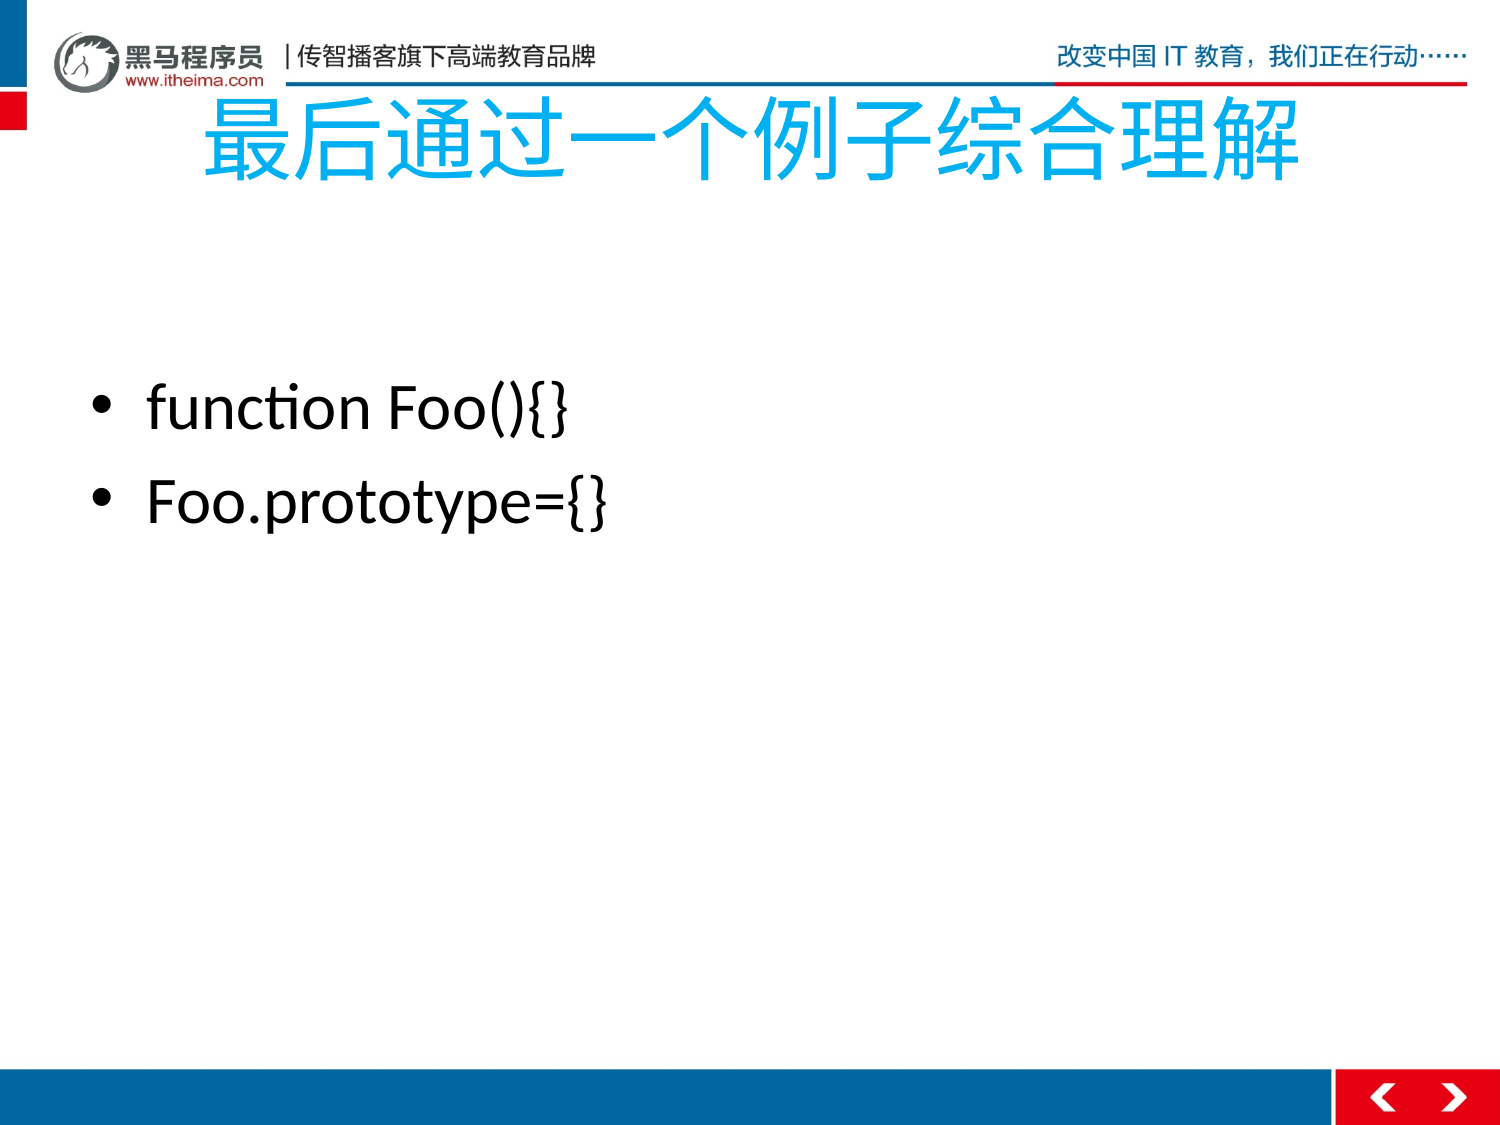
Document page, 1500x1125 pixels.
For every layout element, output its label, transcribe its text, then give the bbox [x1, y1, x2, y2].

picture [0, 0, 1500, 1125]
list function Foo(){} Foo.prototype={} [75, 262, 1425, 1005]
title 最后通过一个例子综合理解 [76, 42, 1427, 231]
